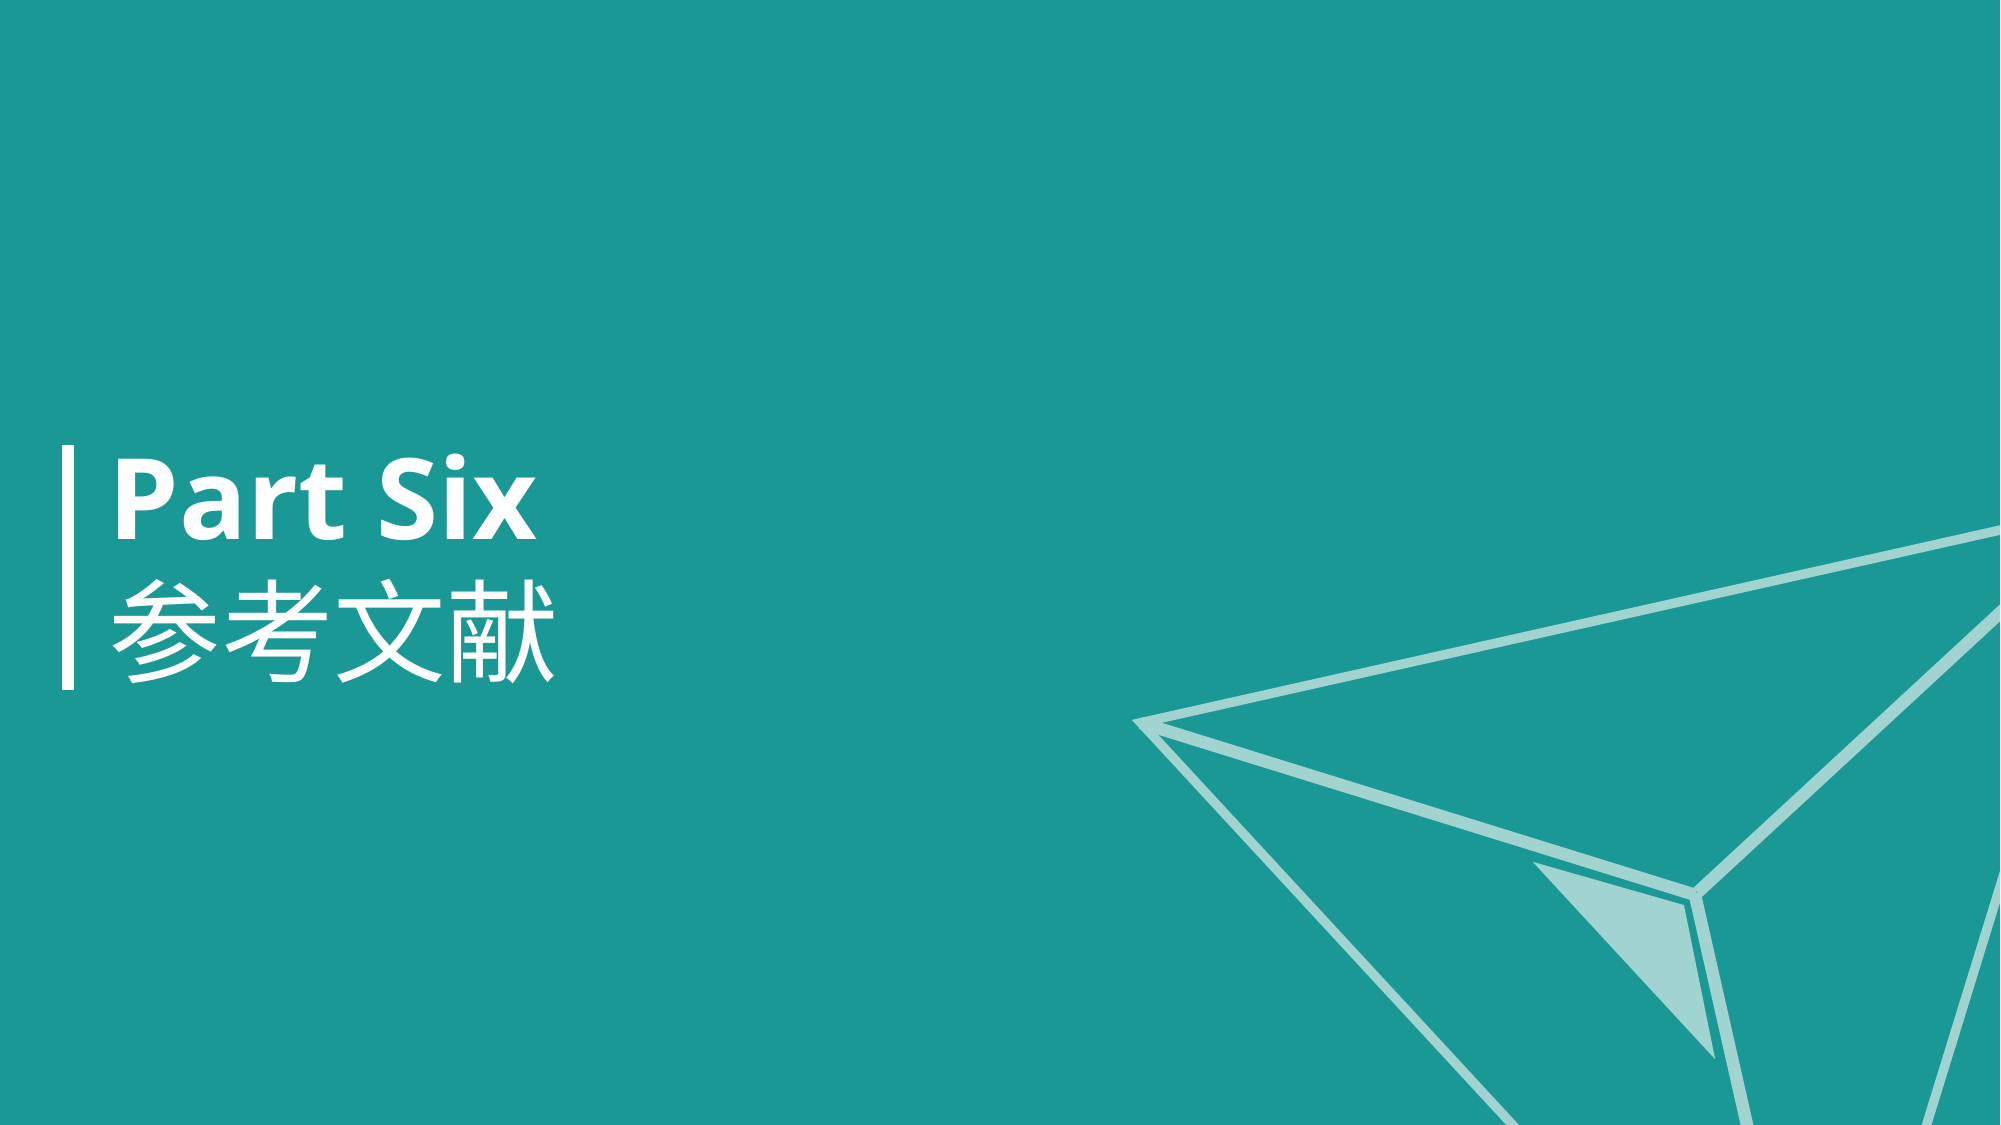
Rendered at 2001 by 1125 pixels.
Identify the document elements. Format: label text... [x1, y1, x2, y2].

text_box Part Six 参考文献 [94, 419, 1050, 705]
